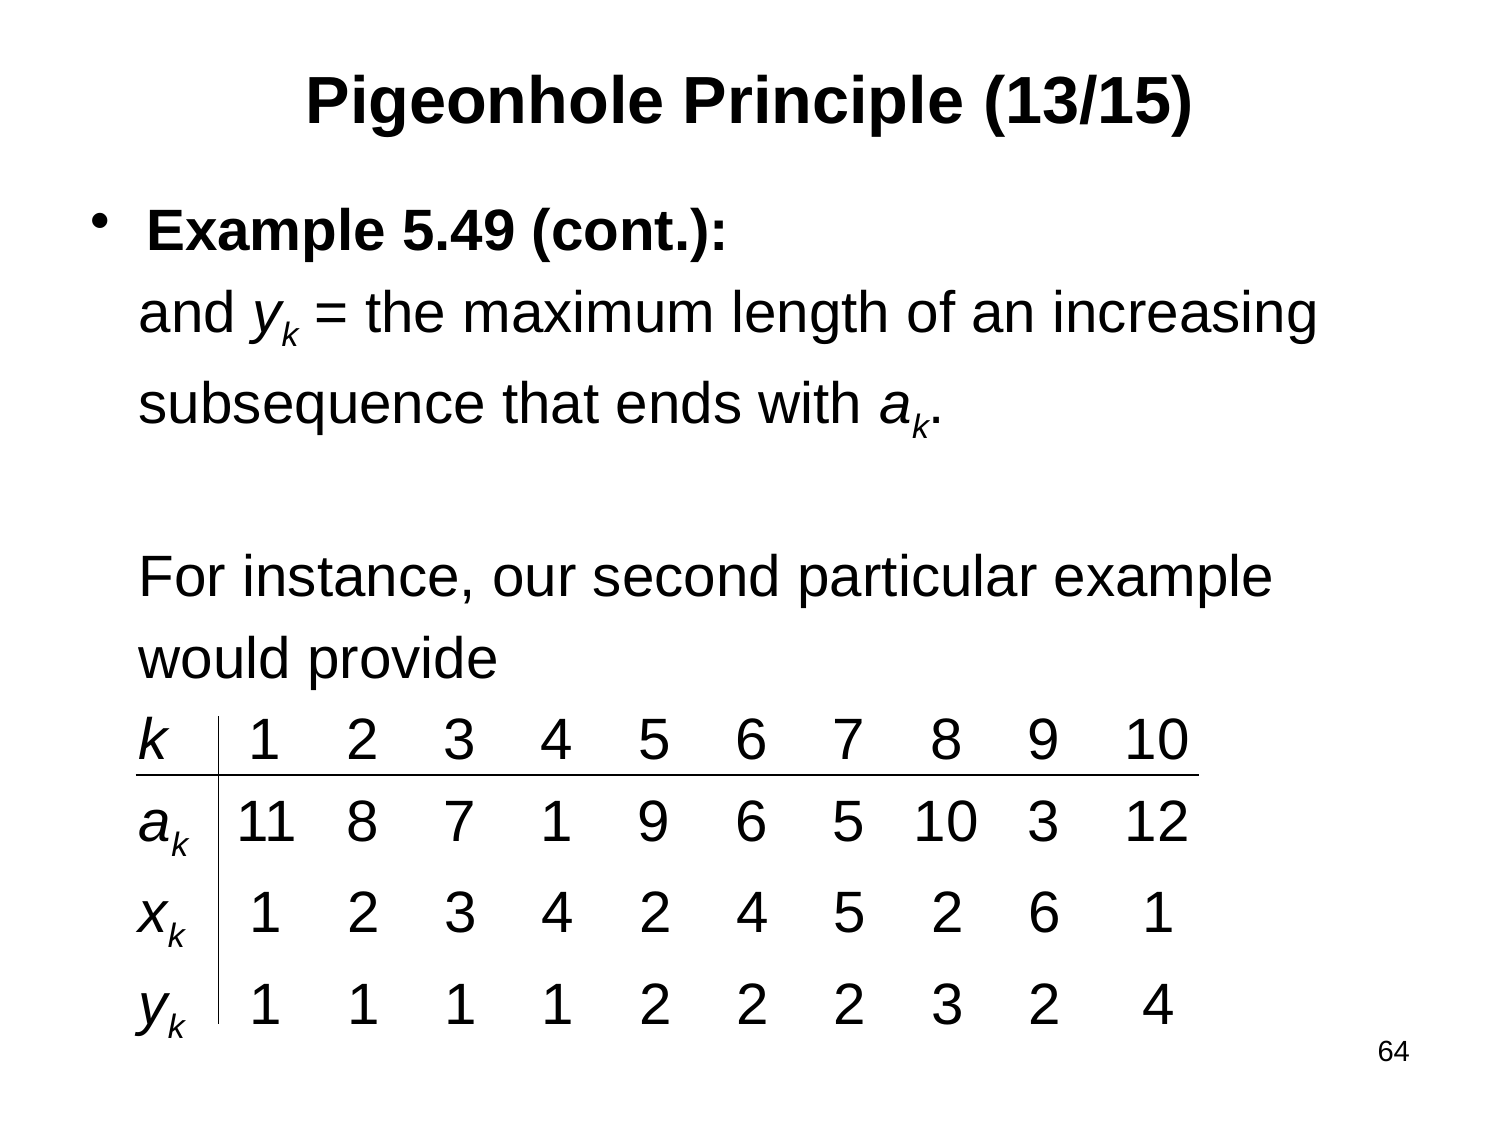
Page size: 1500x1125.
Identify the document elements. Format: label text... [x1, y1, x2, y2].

list Example 5.49 (cont.): and yk = the maximum length of an increasing subsequence that ends with ak. For instance, our second particular example would provide k 1 2 3 4 5 6 7 8 9 10 ak 11 8 7 1 9 6 5 10 3 12 xk 1 2 3 4 2 4 5 2 6 1 yk 1 1 1 1 2 2 2 3 2 4 [75, 184, 1425, 1005]
title Pigeonhole Principle (13/15) [75, 45, 1425, 149]
slide_number 64 [1074, 1024, 1425, 1103]
